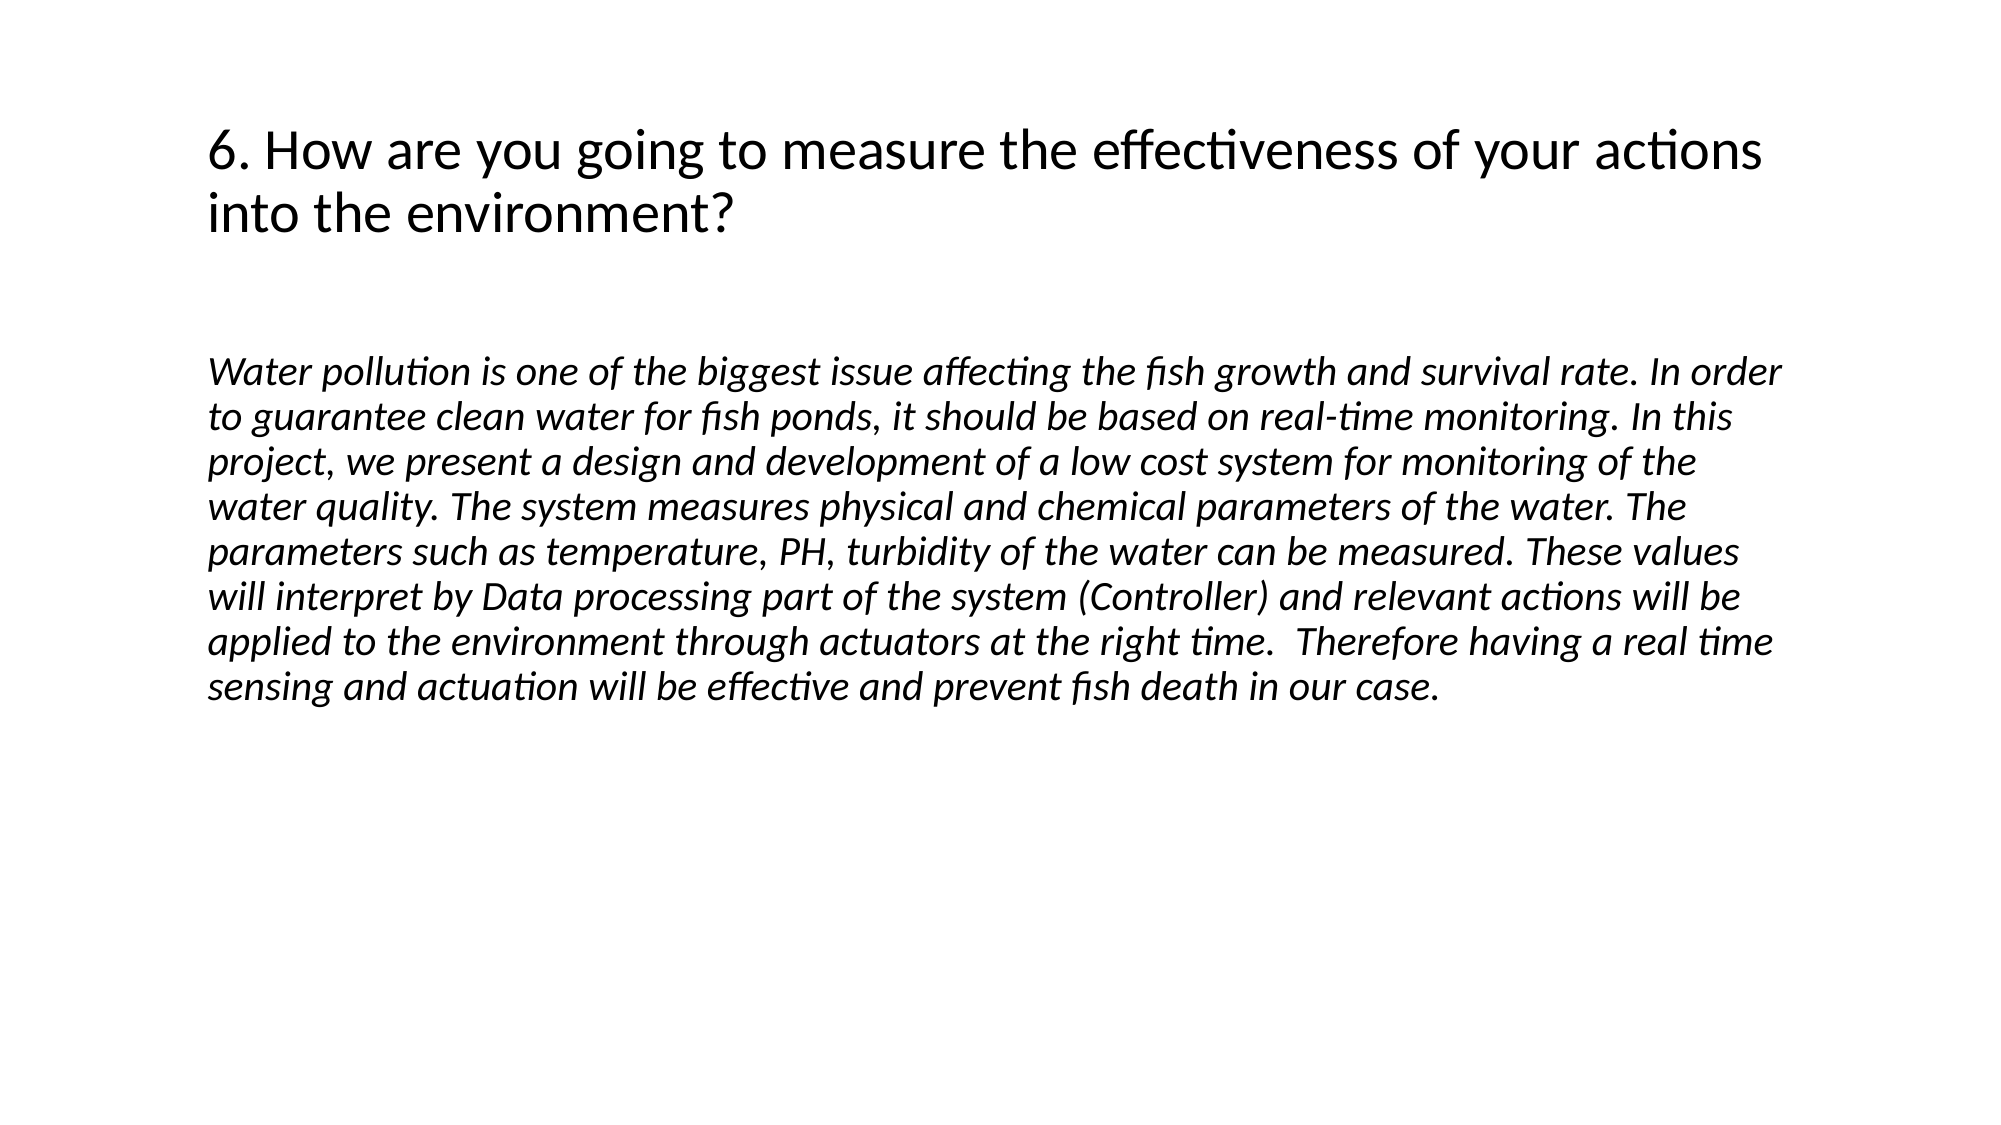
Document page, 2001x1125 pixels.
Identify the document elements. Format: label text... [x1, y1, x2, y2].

list 6. How are you going to measure the effectiveness of your actions into the environment? Water pollution is one of the biggest issue affecting the fish growth and survival rate. In order to guarantee clean water for fish ponds, it should be based on real-time monitoring. In this project, we present a design and development of a low cost system for monitoring of the water quality. The system measures physical and chemical parameters of the water. The parameters such as temperature, PH, turbidity of the water can be measured. These values will interpret by Data processing part of the system (Controller) and relevant actions will be applied to the environment through actuators at the right time. Therefore having a real time sensing and actuation will be effective and prevent fish death in our case. [199, 110, 1794, 954]
